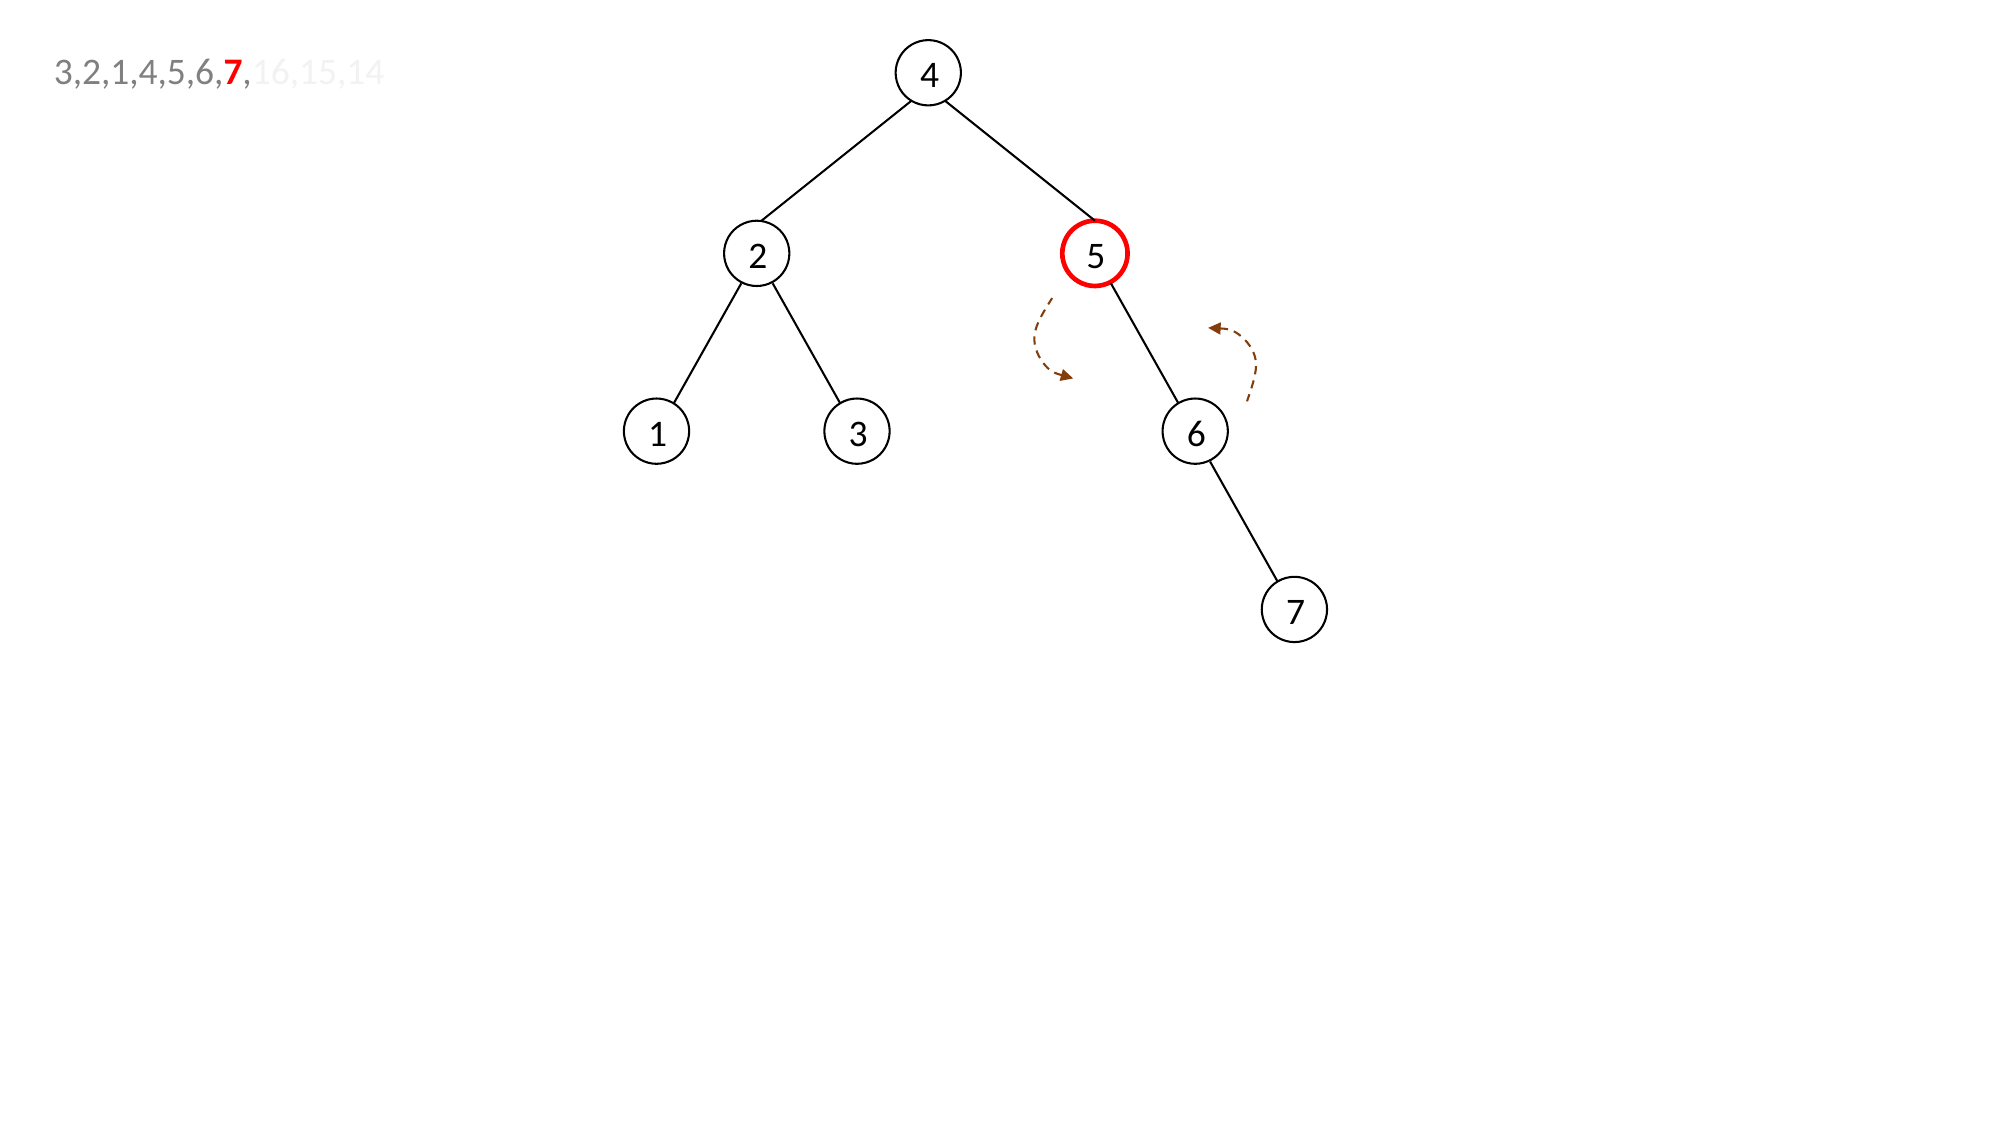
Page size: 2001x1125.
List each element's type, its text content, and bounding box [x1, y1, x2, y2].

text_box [623, 283, 742, 464]
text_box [1110, 283, 1228, 464]
text_box [1228, 328, 1258, 402]
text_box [944, 100, 1095, 221]
text_box [1033, 297, 1074, 381]
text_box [772, 283, 890, 464]
text_box 2 [723, 219, 791, 288]
text_box 3,2,1,4,5,6,7,16,15,14 [39, 40, 419, 100]
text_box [1210, 461, 1328, 643]
text_box 4 [894, 39, 962, 107]
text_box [761, 100, 912, 221]
text_box 5 [1061, 219, 1129, 288]
